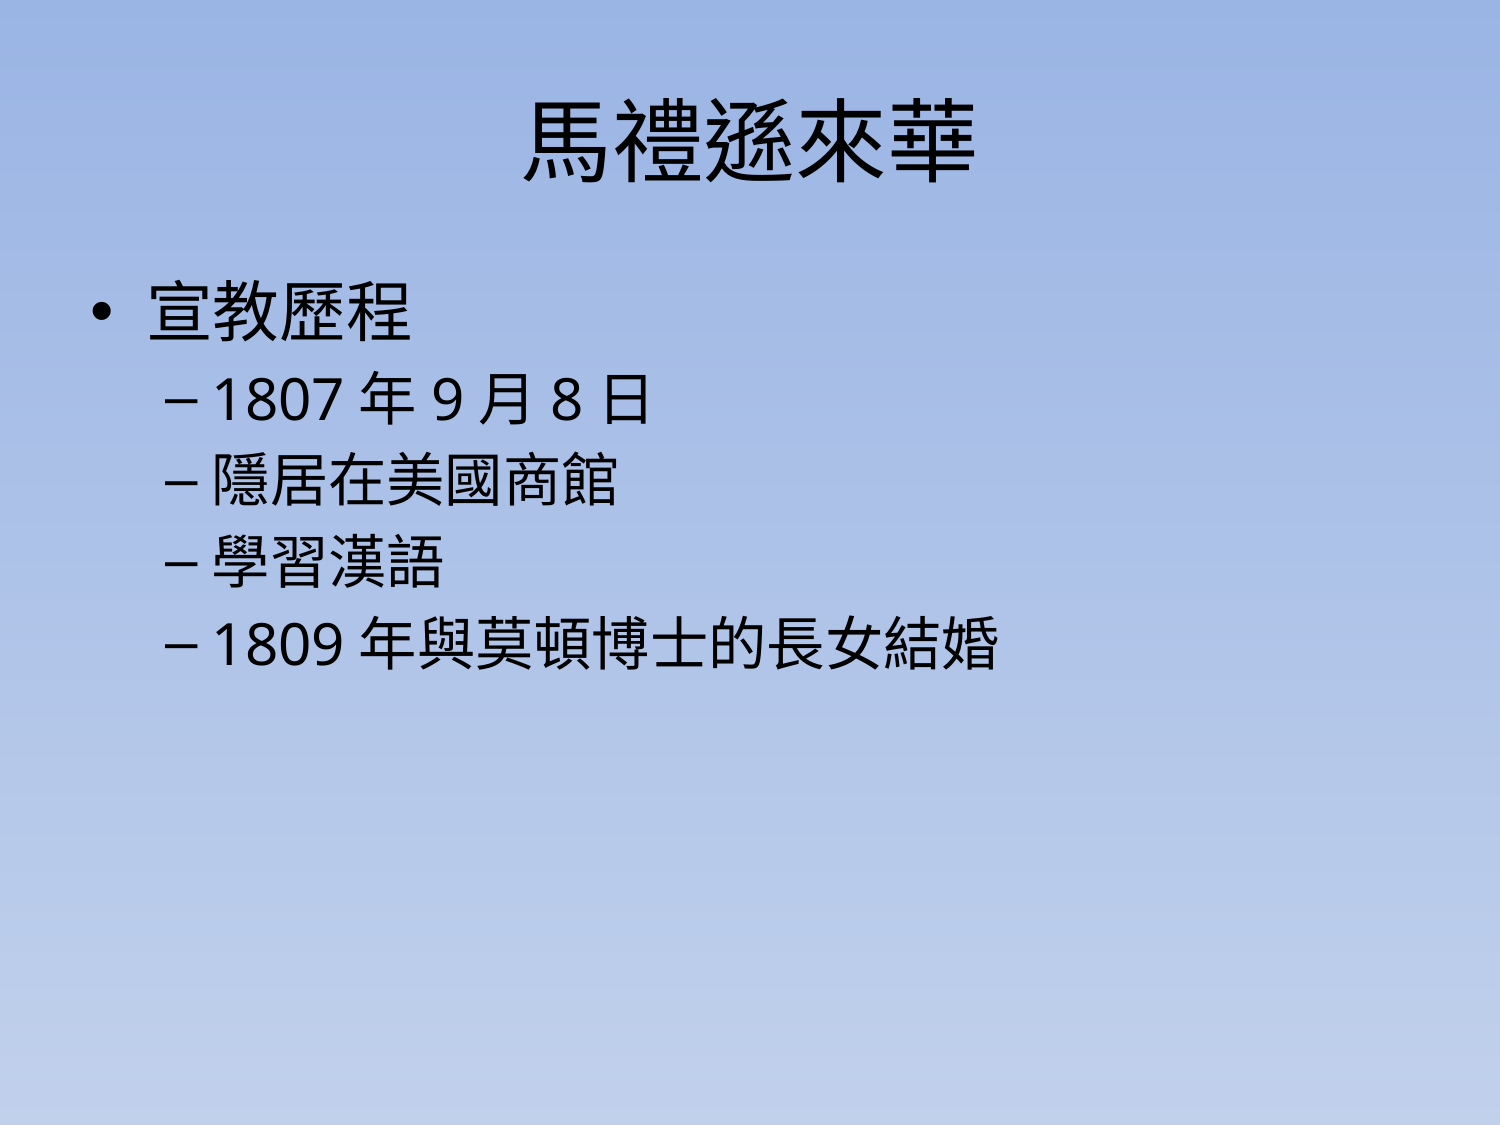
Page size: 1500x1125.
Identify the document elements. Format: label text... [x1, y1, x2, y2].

title 馬禮遜來華 [74, 44, 1426, 233]
list 宣教歷程 1807年9月8日 隱居在美國商館 學習漢語 1809年與莫頓博士的長女結婚 [74, 262, 1426, 1006]
